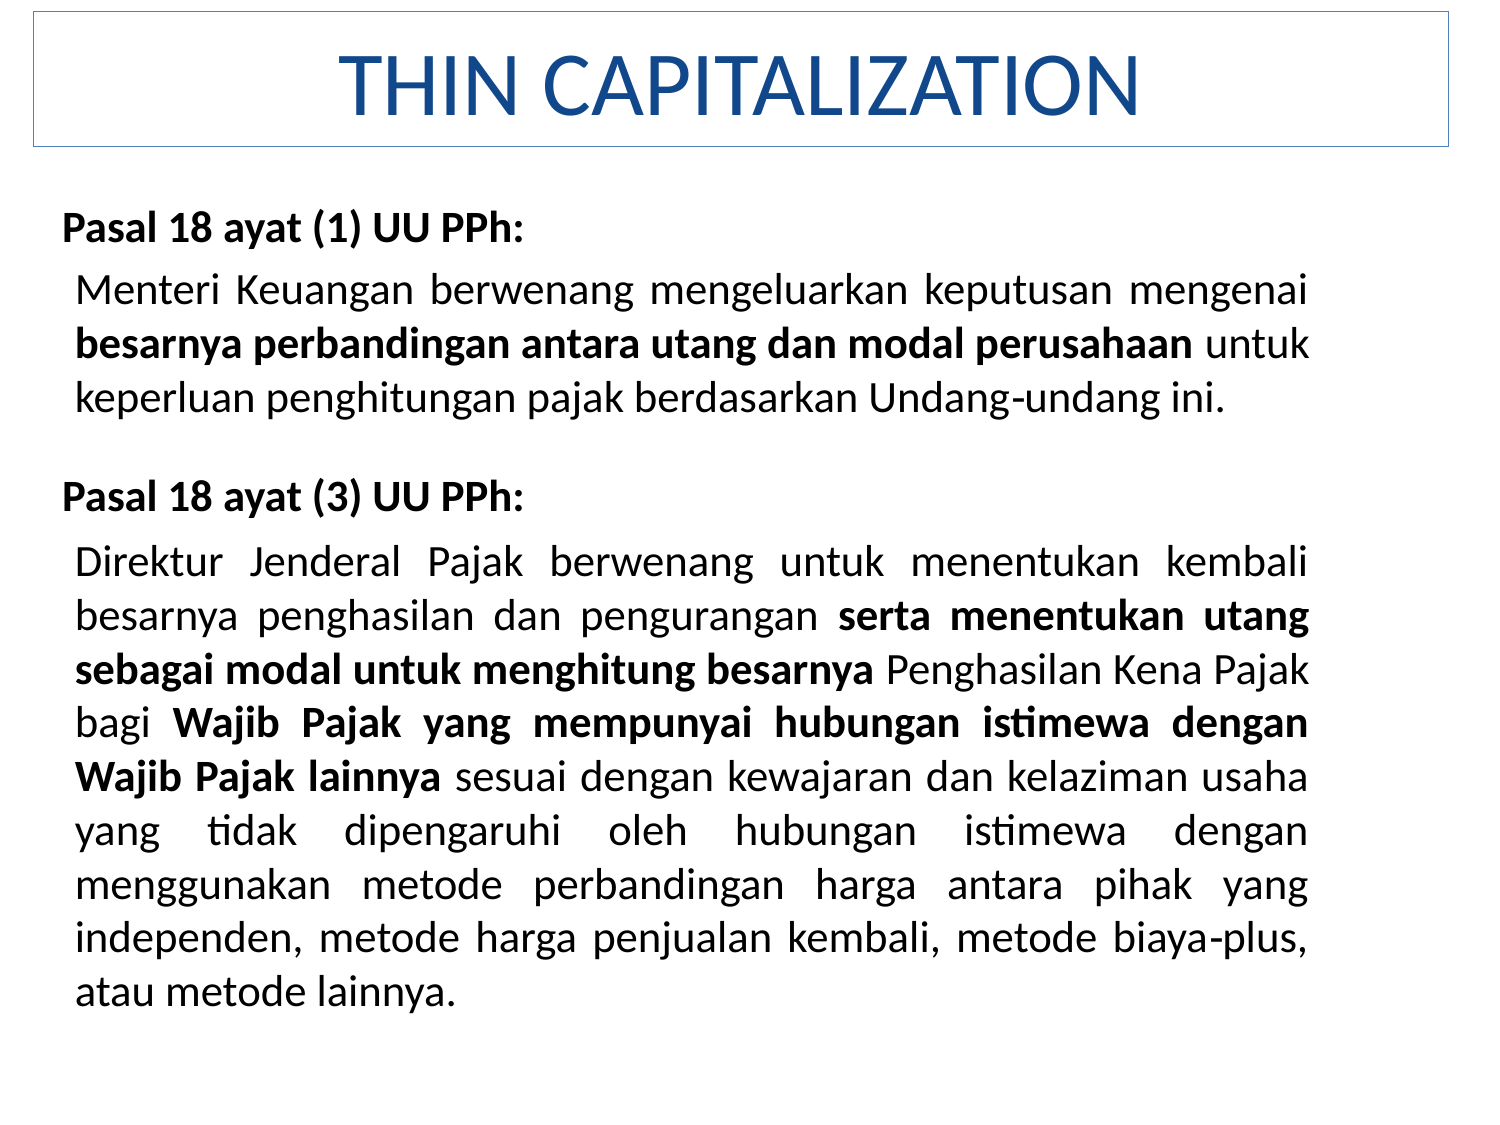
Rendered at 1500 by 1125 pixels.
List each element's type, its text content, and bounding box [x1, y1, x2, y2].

title THIN CAPITALIZATION [33, 11, 1449, 147]
list Pasal 18 ayat (1) UU PPh: Menteri Keuangan berwenang mengeluarkan keputusan mengenai besarnya perbandingan antara utang dan modal perusahaan untuk keperluan penghitungan pajak berdasarkan Undang‐undang ini. Pasal 18 ayat (3) UU PPh: Direktur Jenderal Pajak berwenang untuk menentukan kembali besarnya penghasilan dan pengurangan serta menentukan utang sebagai modal untuk menghitung besarnya Penghasilan Kena Pajak bagi Wajib Pajak yang mempunyai hubungan istimewa dengan Wajib Pajak lainnya sesuai dengan kewajaran dan kelaziman usaha yang tidak dipengaruhi oleh hubungan istimewa dengan menggunakan metode perbandingan harga antara pihak yang independen, metode harga penjualan kembali, metode biaya‐plus, atau metode lainnya. [33, 189, 1325, 1037]
